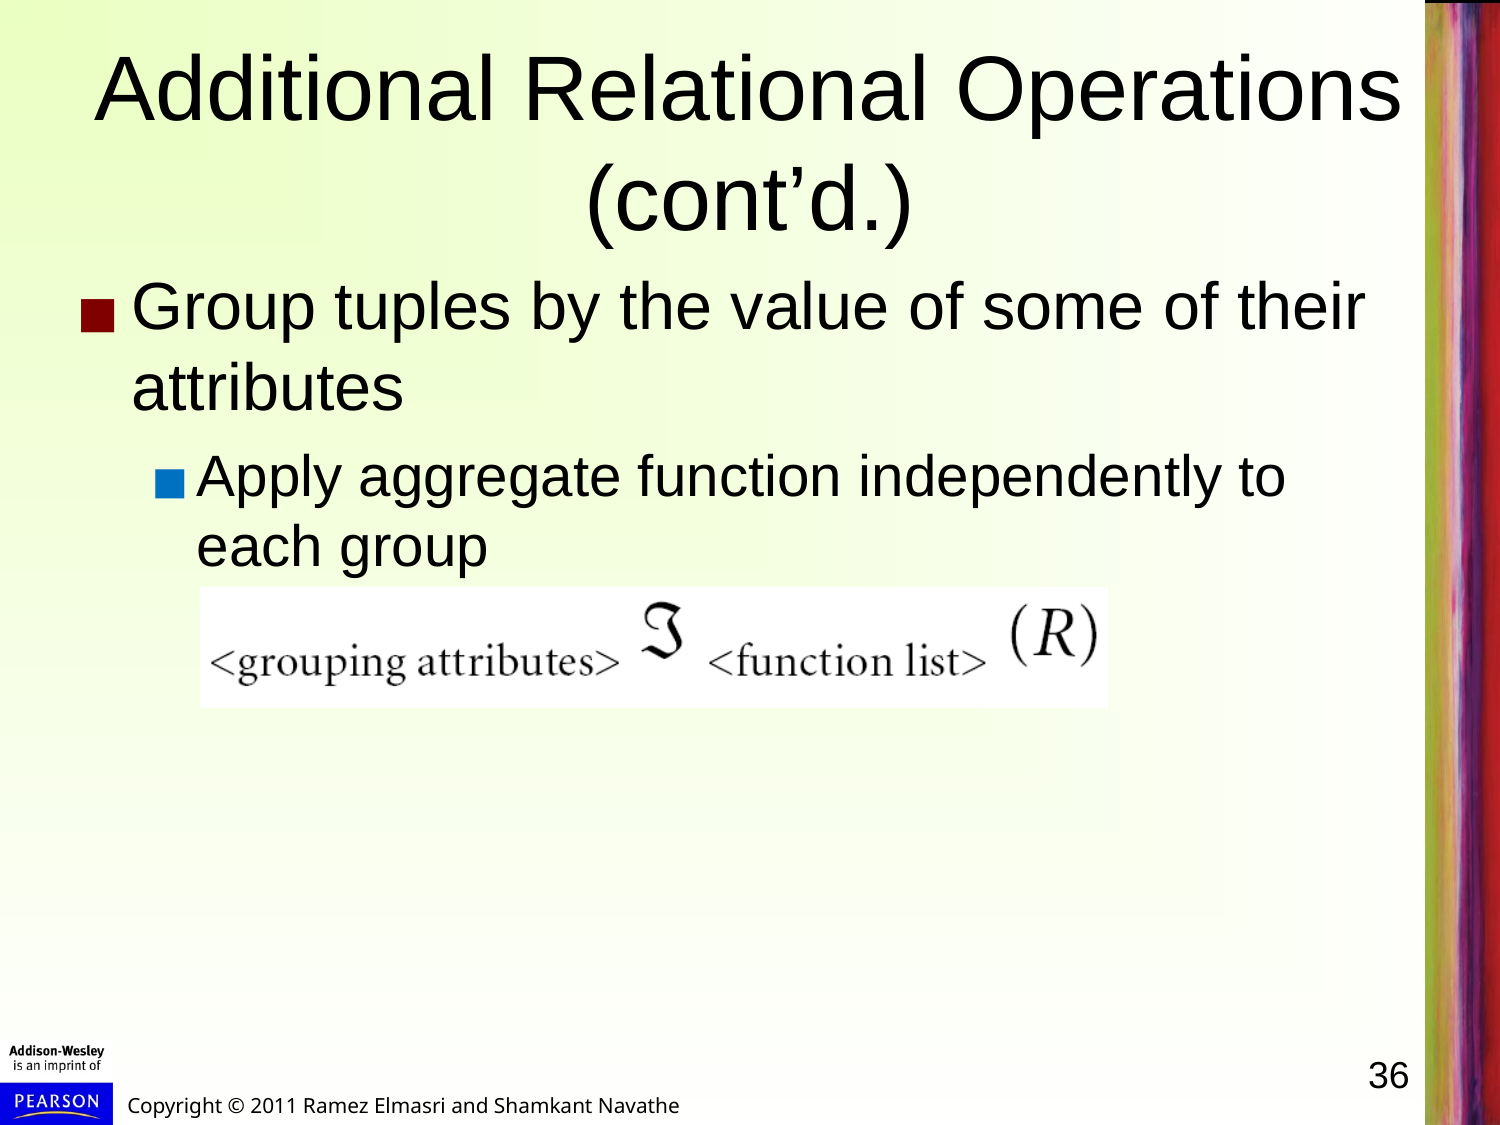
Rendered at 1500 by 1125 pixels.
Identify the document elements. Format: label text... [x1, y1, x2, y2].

picture [0, 0, 1500, 1125]
list Group tuples by the value of some of their attributes Apply aggregate function independently to each group [75, 263, 1425, 1006]
slide_number 36 [1334, 1036, 1425, 1123]
title Additional Relational Operations (cont’d.) [75, 44, 1425, 233]
